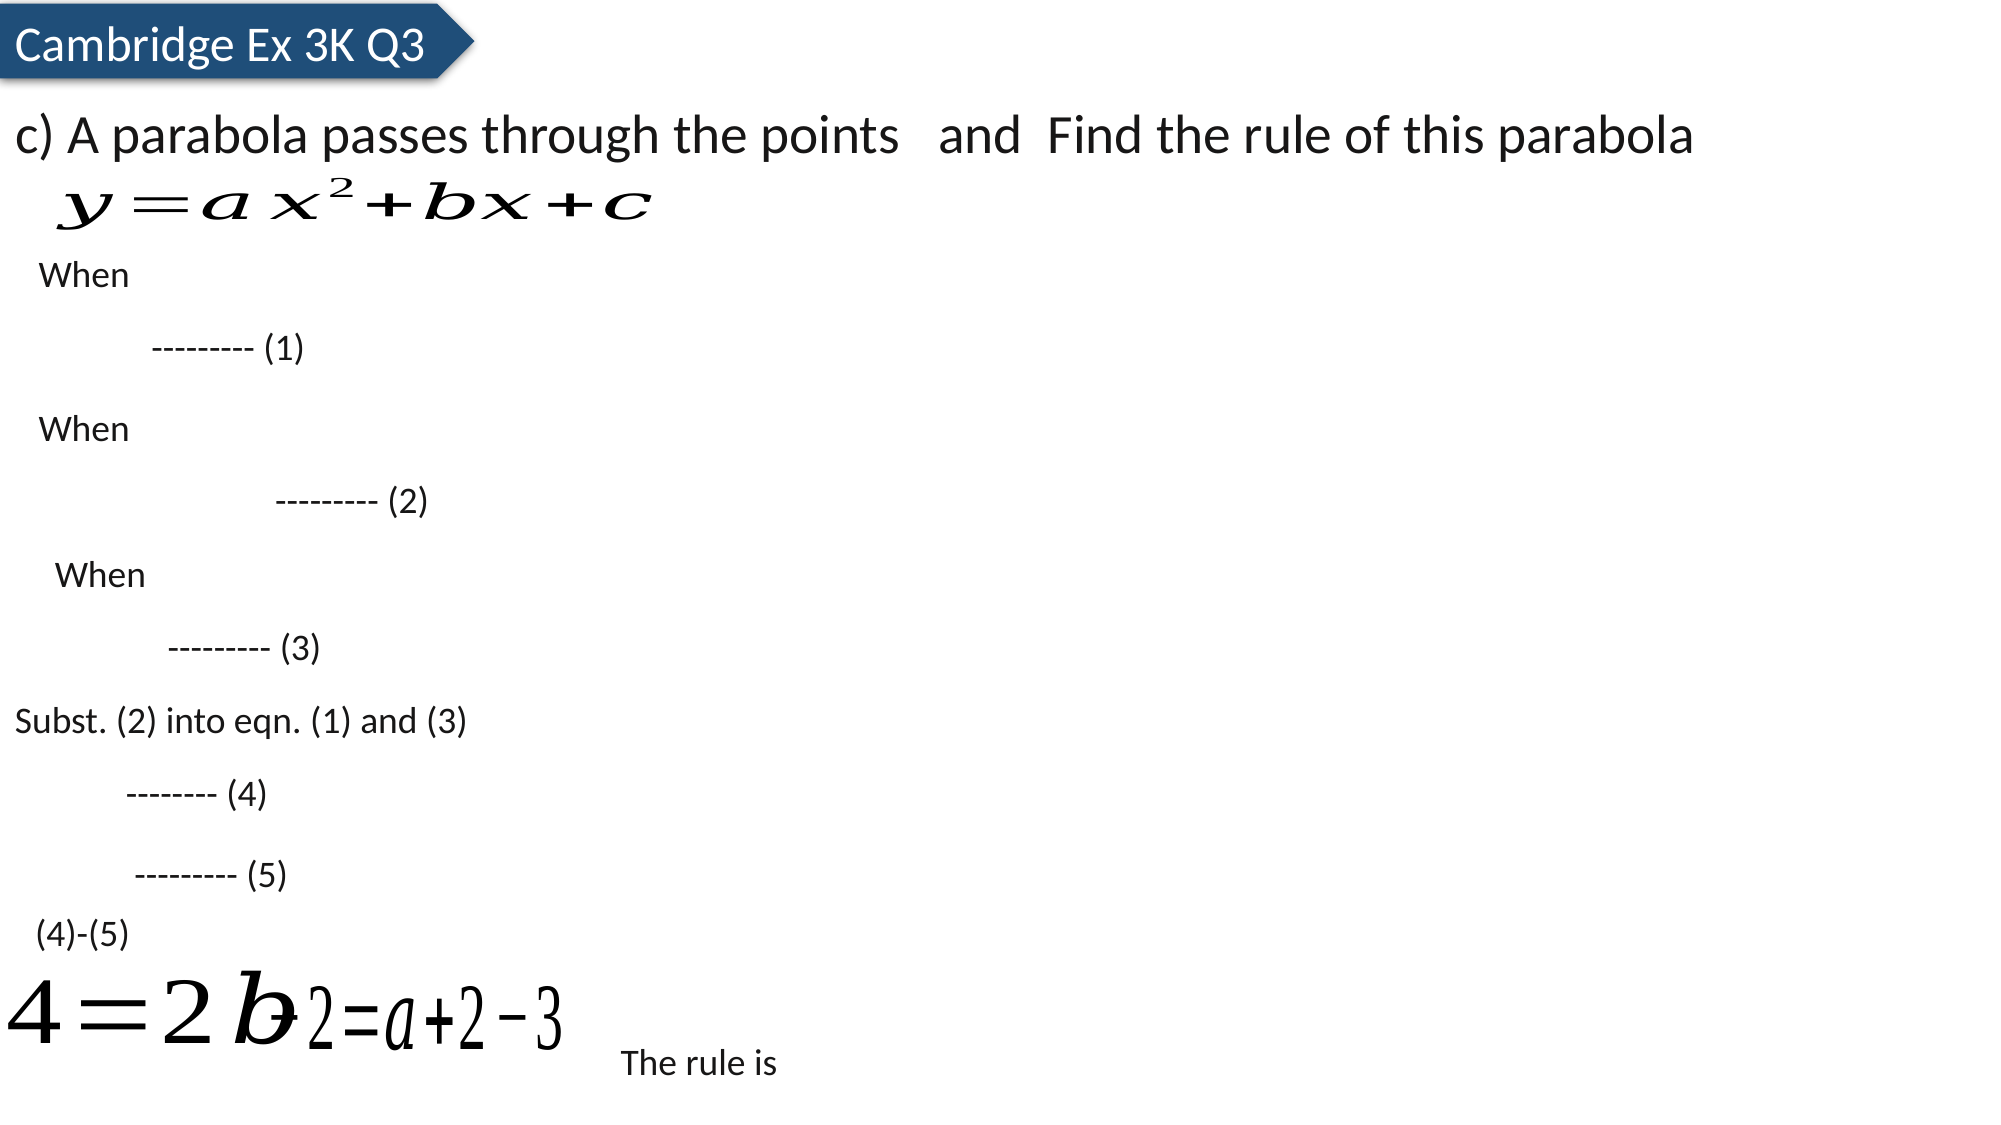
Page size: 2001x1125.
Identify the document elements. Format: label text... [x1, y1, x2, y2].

text_box Cambridge Ex 3K Q3 [0, 3, 475, 79]
text_box (4)-(5) [20, 901, 627, 962]
text_box Subst. (2) into eqn. (1) and (3) [0, 689, 606, 749]
